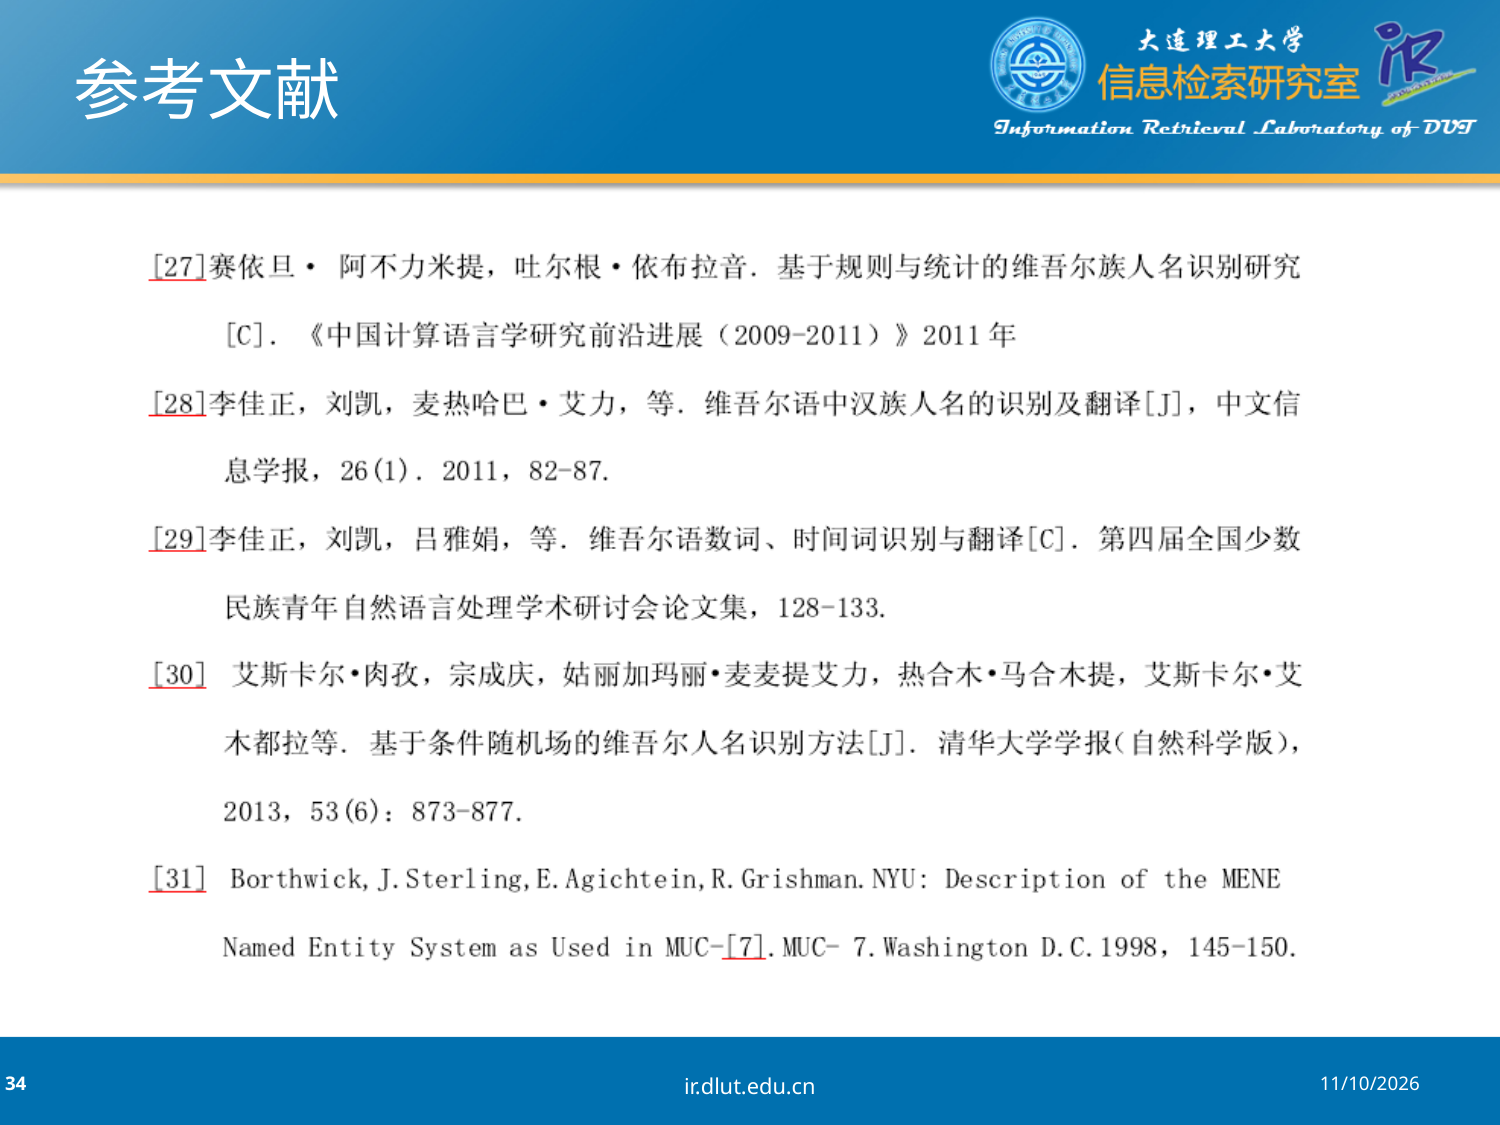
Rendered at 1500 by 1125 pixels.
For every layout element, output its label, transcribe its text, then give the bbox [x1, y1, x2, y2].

picture [0, 0, 1500, 1125]
title 参考文献 [58, 39, 944, 137]
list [84, 231, 1409, 991]
